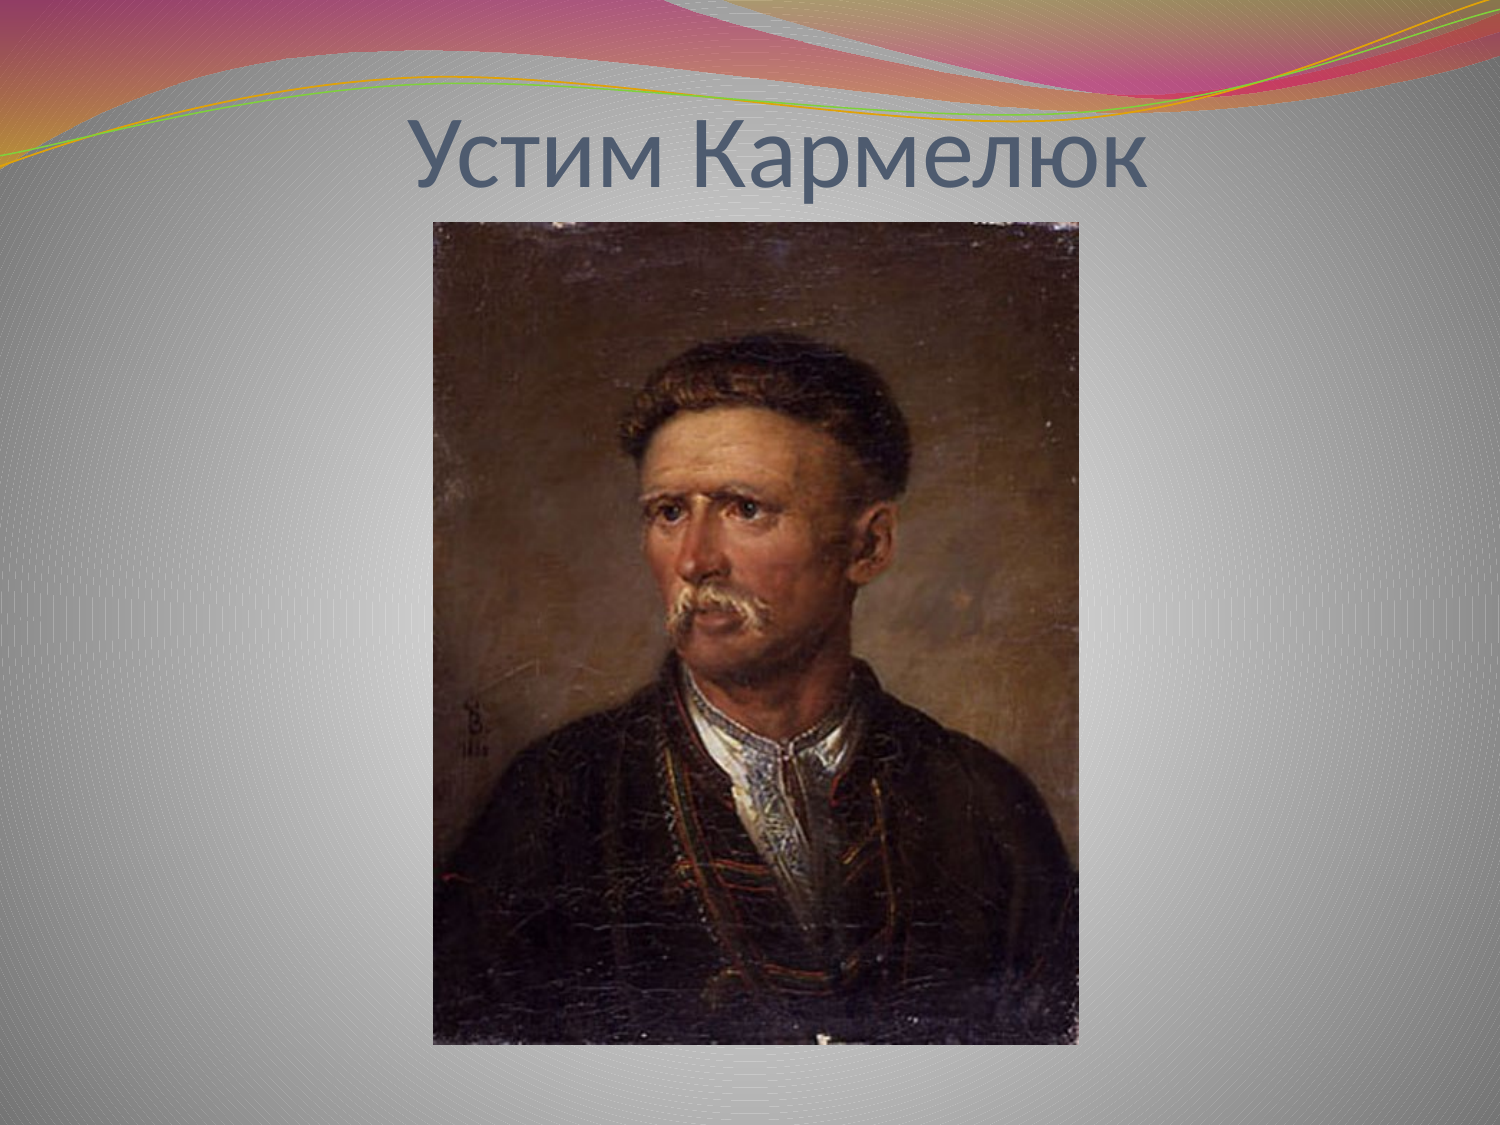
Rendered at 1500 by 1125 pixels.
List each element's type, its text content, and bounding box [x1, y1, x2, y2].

title Устим Кармелюк [407, 54, 1425, 209]
picture [433, 222, 1079, 1045]
